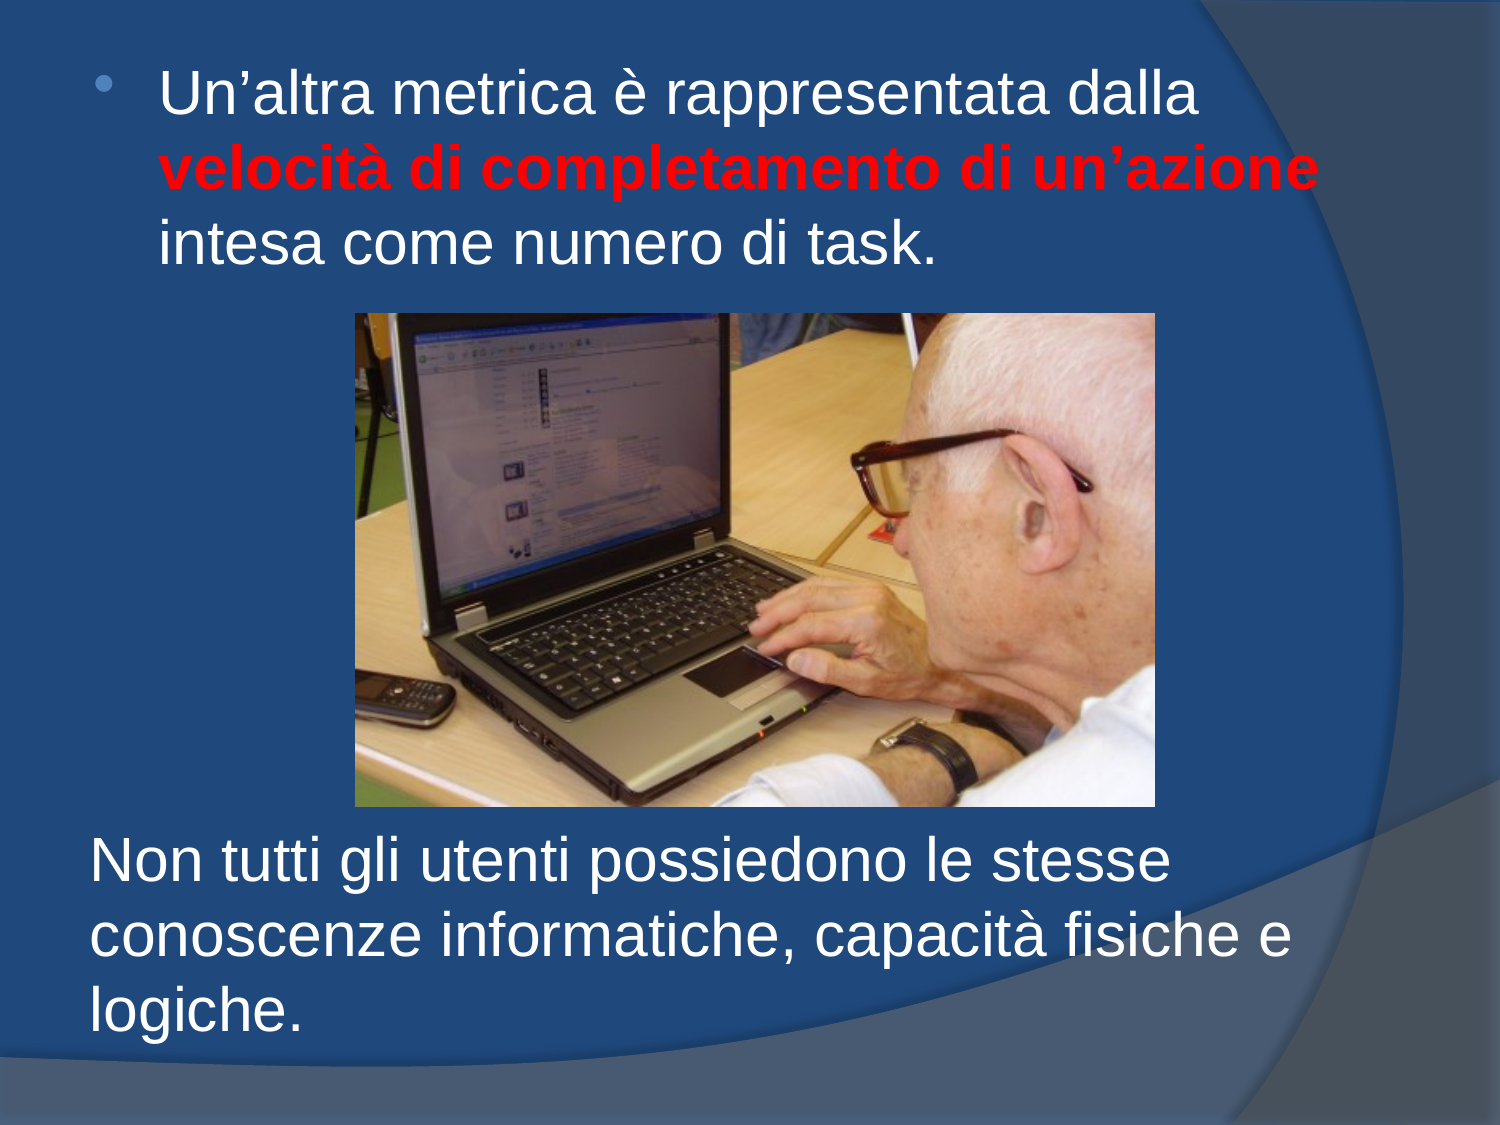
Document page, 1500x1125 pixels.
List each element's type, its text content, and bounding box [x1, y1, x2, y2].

text_box Non tutti gli utenti possiedono le stesse conoscenze informatiche, capacità fisiche e logiche. [74, 811, 1430, 1097]
list Un’altra metrica è rappresentata dalla velocità di completamento di un’azione intesa come numero di task. [75, 45, 1430, 807]
picture [355, 313, 1155, 808]
